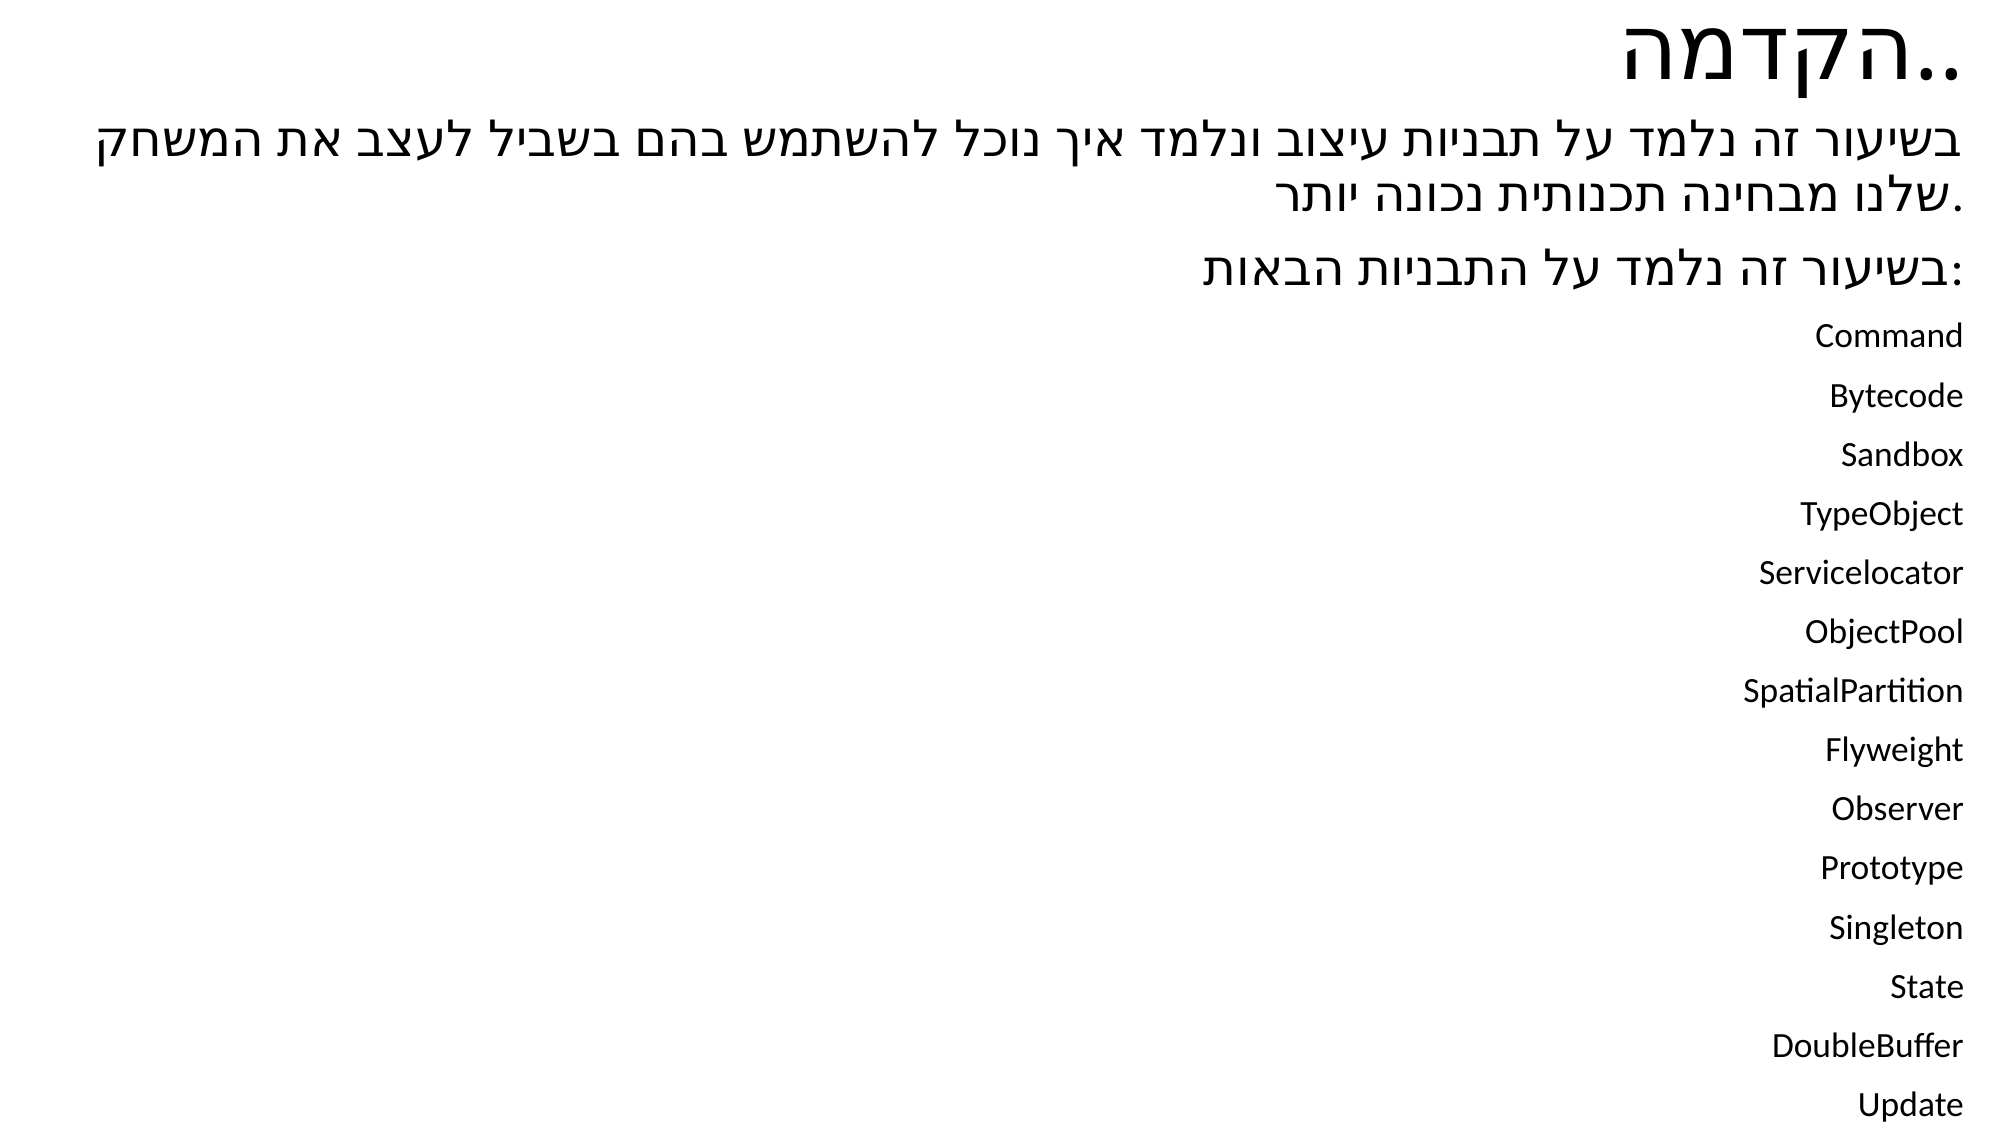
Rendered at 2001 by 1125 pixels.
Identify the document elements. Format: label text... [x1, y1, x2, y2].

title הקדמה.. [254, 0, 1980, 106]
list בשיעור זה נלמד על תבניות עיצוב ונלמד איך נוכל להשתמש בהם בשביל לעצב את המשחק שלנו מבחינה תכנותית נכונה יותר. בשיעור זה נלמד על התבניות הבאות: Command Bytecode Sandbox TypeObject Servicelocator ObjectPool SpatialPartition Flyweight Observer Prototype Singleton State DoubleBuffer Update [13, 106, 1980, 1125]
